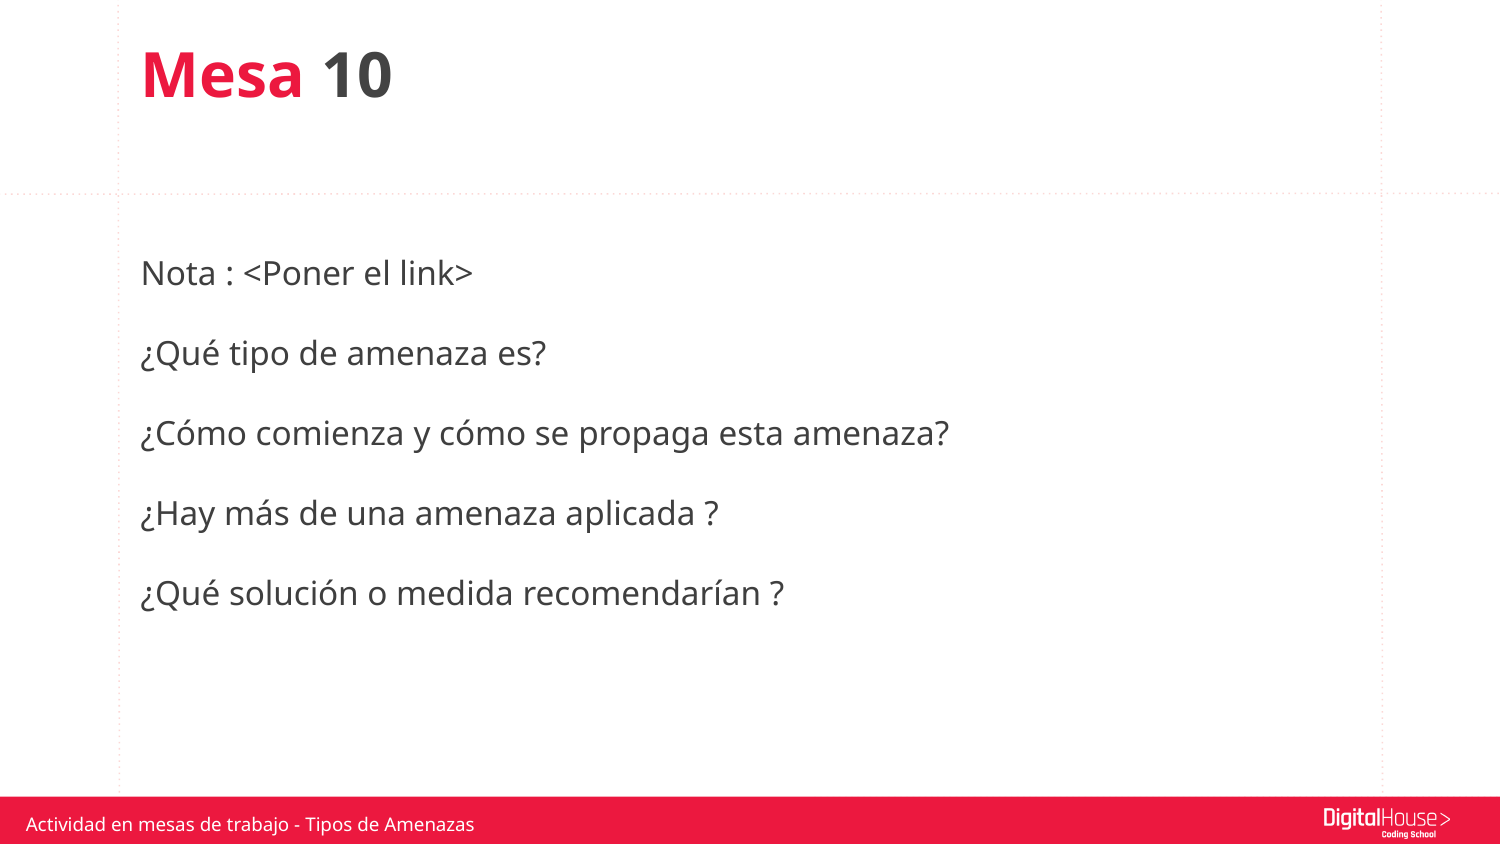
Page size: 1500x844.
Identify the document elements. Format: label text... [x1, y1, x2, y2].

picture [1324, 808, 1450, 839]
text_box Mesa 10 [125, 28, 1098, 127]
text_box Nota : <Poner el link> ¿Qué tipo de amenaza es? ¿Cómo comienza y cómo se propaga esta amenaza? ¿Hay más de una amenaza aplicada ? ¿Qué solución o medida recomendarían ? [125, 197, 1378, 710]
